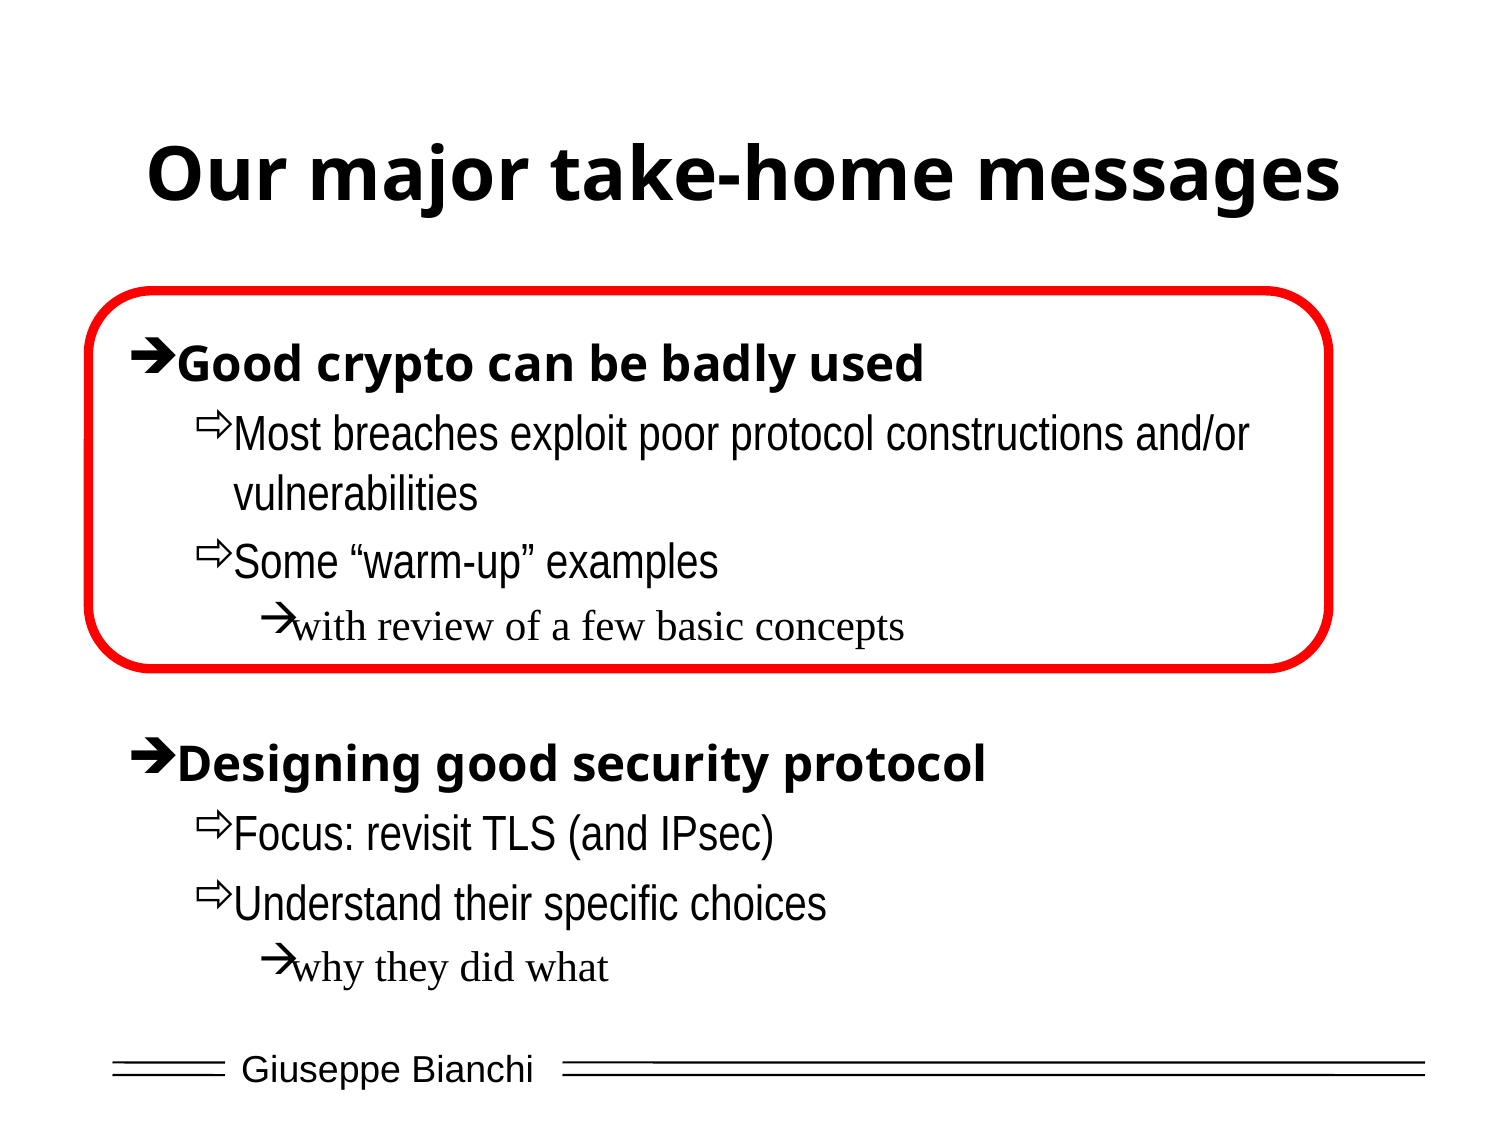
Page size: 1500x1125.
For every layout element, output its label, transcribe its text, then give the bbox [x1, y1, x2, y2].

title Our major take-home messages [76, 77, 1412, 263]
list Good crypto can be badly used Most breaches exploit poor protocol constructions and/or vulnerabilities Some “warm-up” examples with review of a few basic concepts Designing good security protocol Focus: revisit TLS (and IPsec) Understand their specific choices why they did what [112, 324, 1375, 1000]
text_box [88, 290, 1329, 669]
